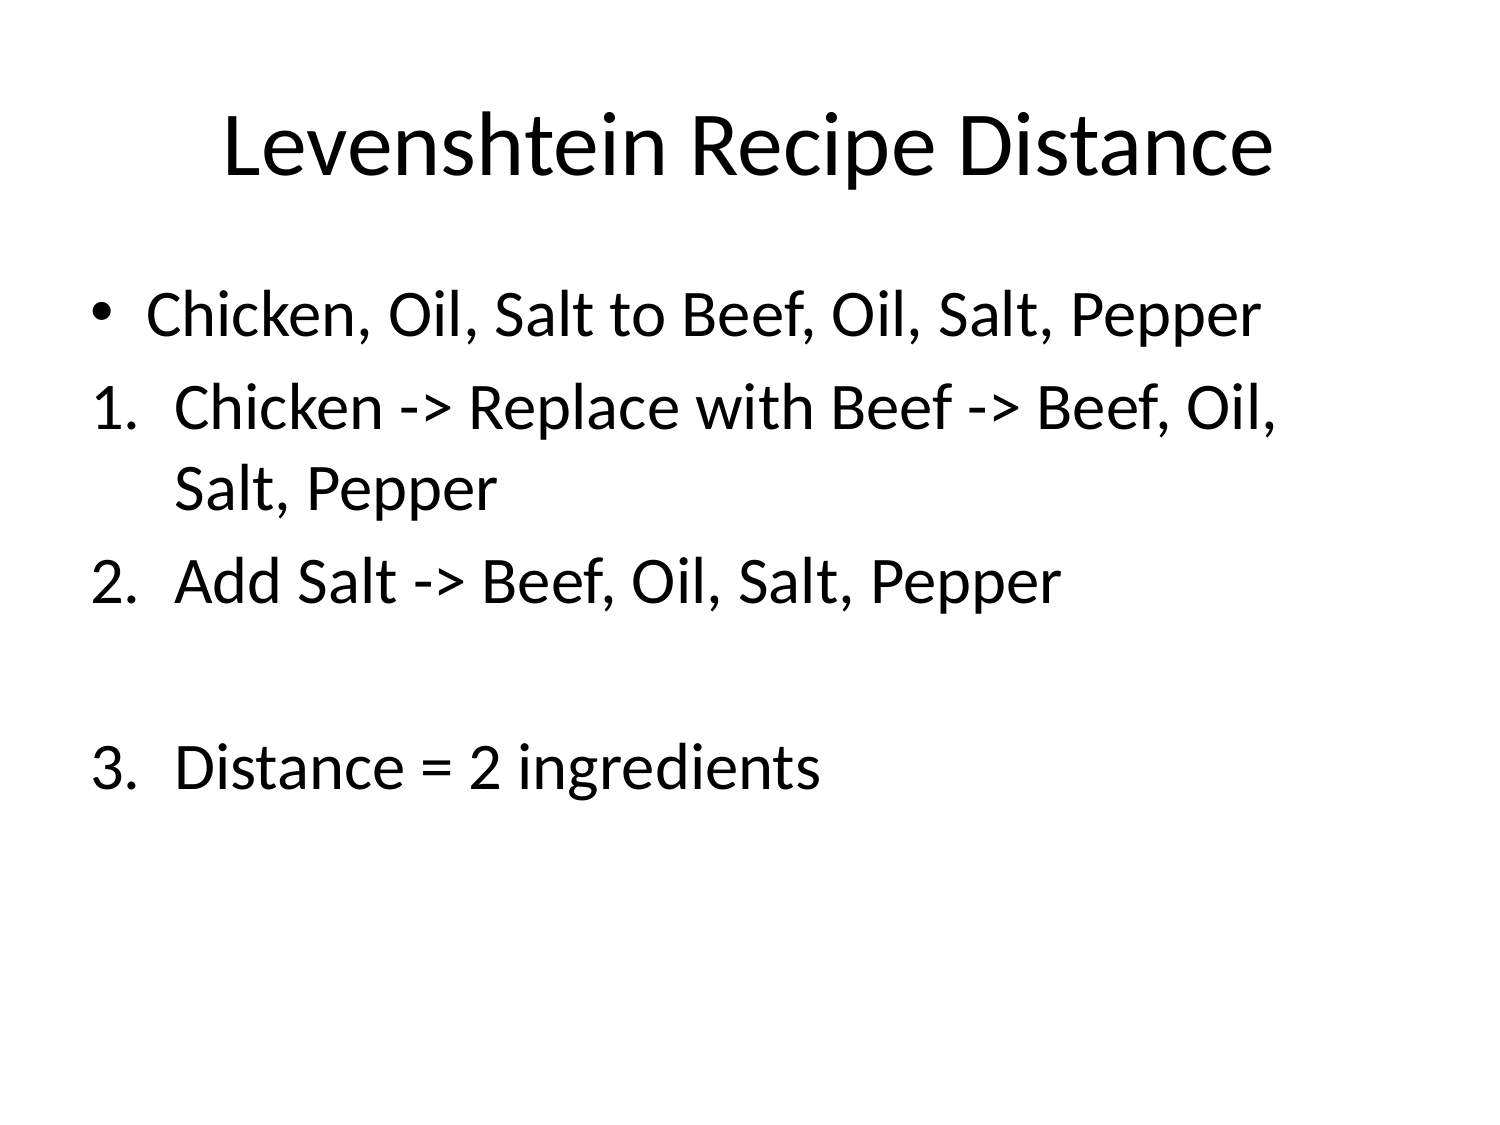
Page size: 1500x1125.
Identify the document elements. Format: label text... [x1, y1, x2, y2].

title Levenshtein Recipe Distance [75, 45, 1425, 233]
list Chicken, Oil, Salt to Beef, Oil, Salt, Pepper Chicken -> Replace with Beef -> Beef, Oil, Salt, Pepper Add Salt -> Beef, Oil, Salt, Pepper Distance = 2 ingredients [75, 262, 1425, 1005]
